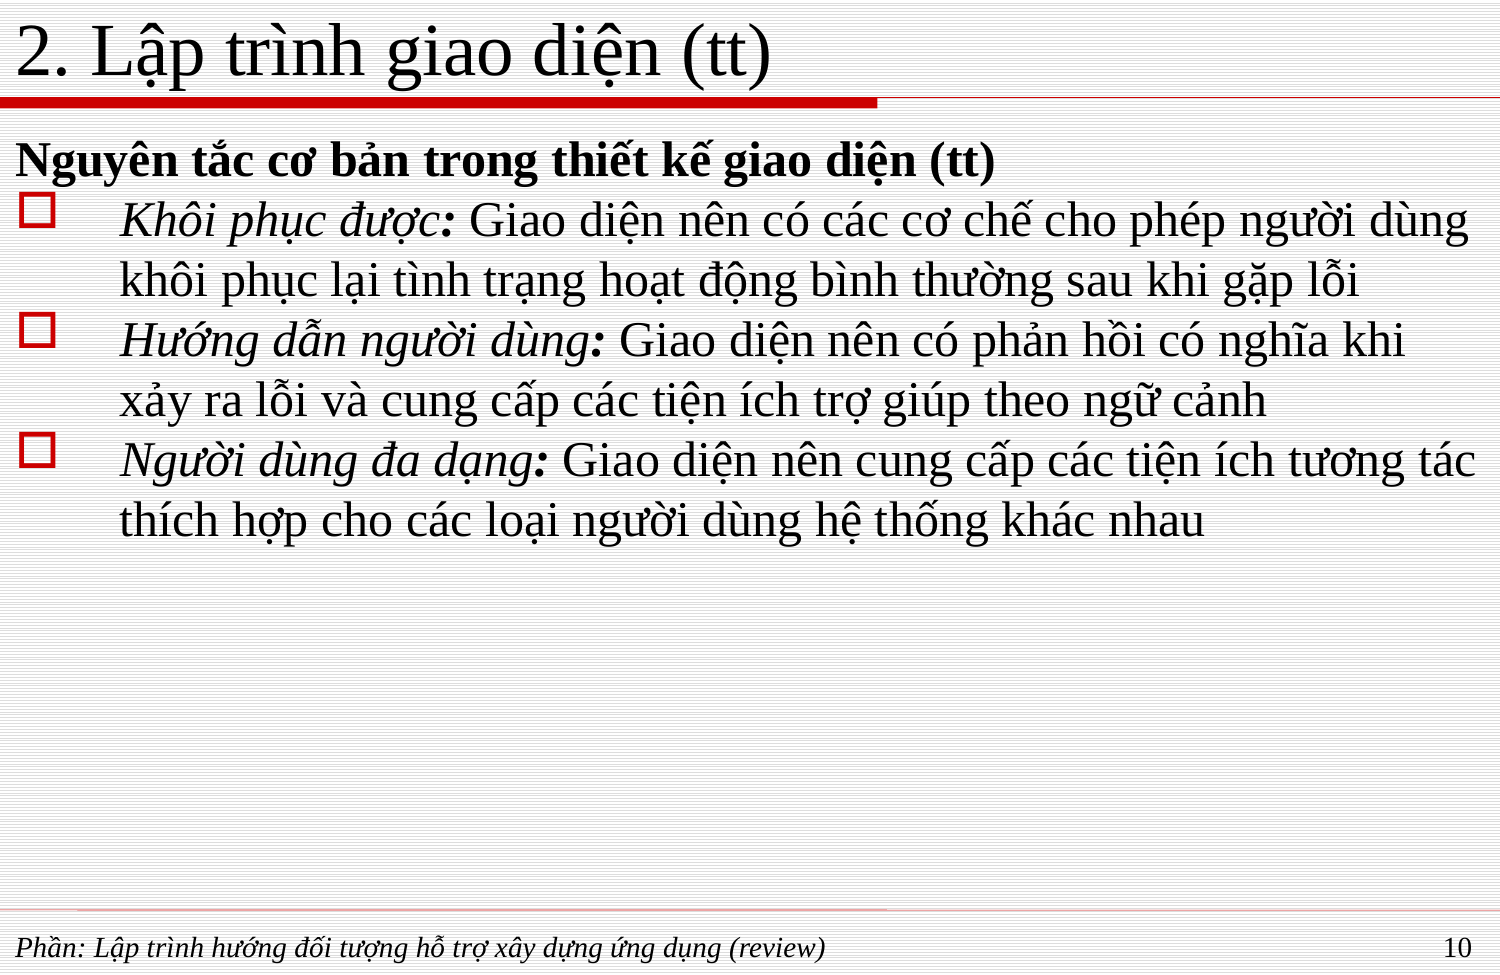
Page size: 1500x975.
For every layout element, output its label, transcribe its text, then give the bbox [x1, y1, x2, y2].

slide_number 10 [1337, 920, 1488, 967]
footer Phần: Lập trình hướng đối tượng hỗ trợ xây dựng ứng dụng (review) [0, 920, 1225, 965]
title 2. Lập trình giao diện (tt) [0, 10, 1500, 98]
list Nguyên tắc cơ bản trong thiết kế giao diện (tt) Khôi phục được: Giao diện nên có các cơ chế cho phép người dùng khôi phục lại tình trạng hoạt động bình thường sau khi gặp lỗi Hướng dẫn người dùng: Giao diện nên có phản hồi có nghĩa khi xảy ra lỗi và cung cấp các tiện ích trợ giúp theo ngữ cảnh Người dùng đa dạng: Giao diện nên cung cấp các tiện ích tương tác thích hợp cho các loại người dùng hệ thống khác nhau [0, 119, 1500, 900]
